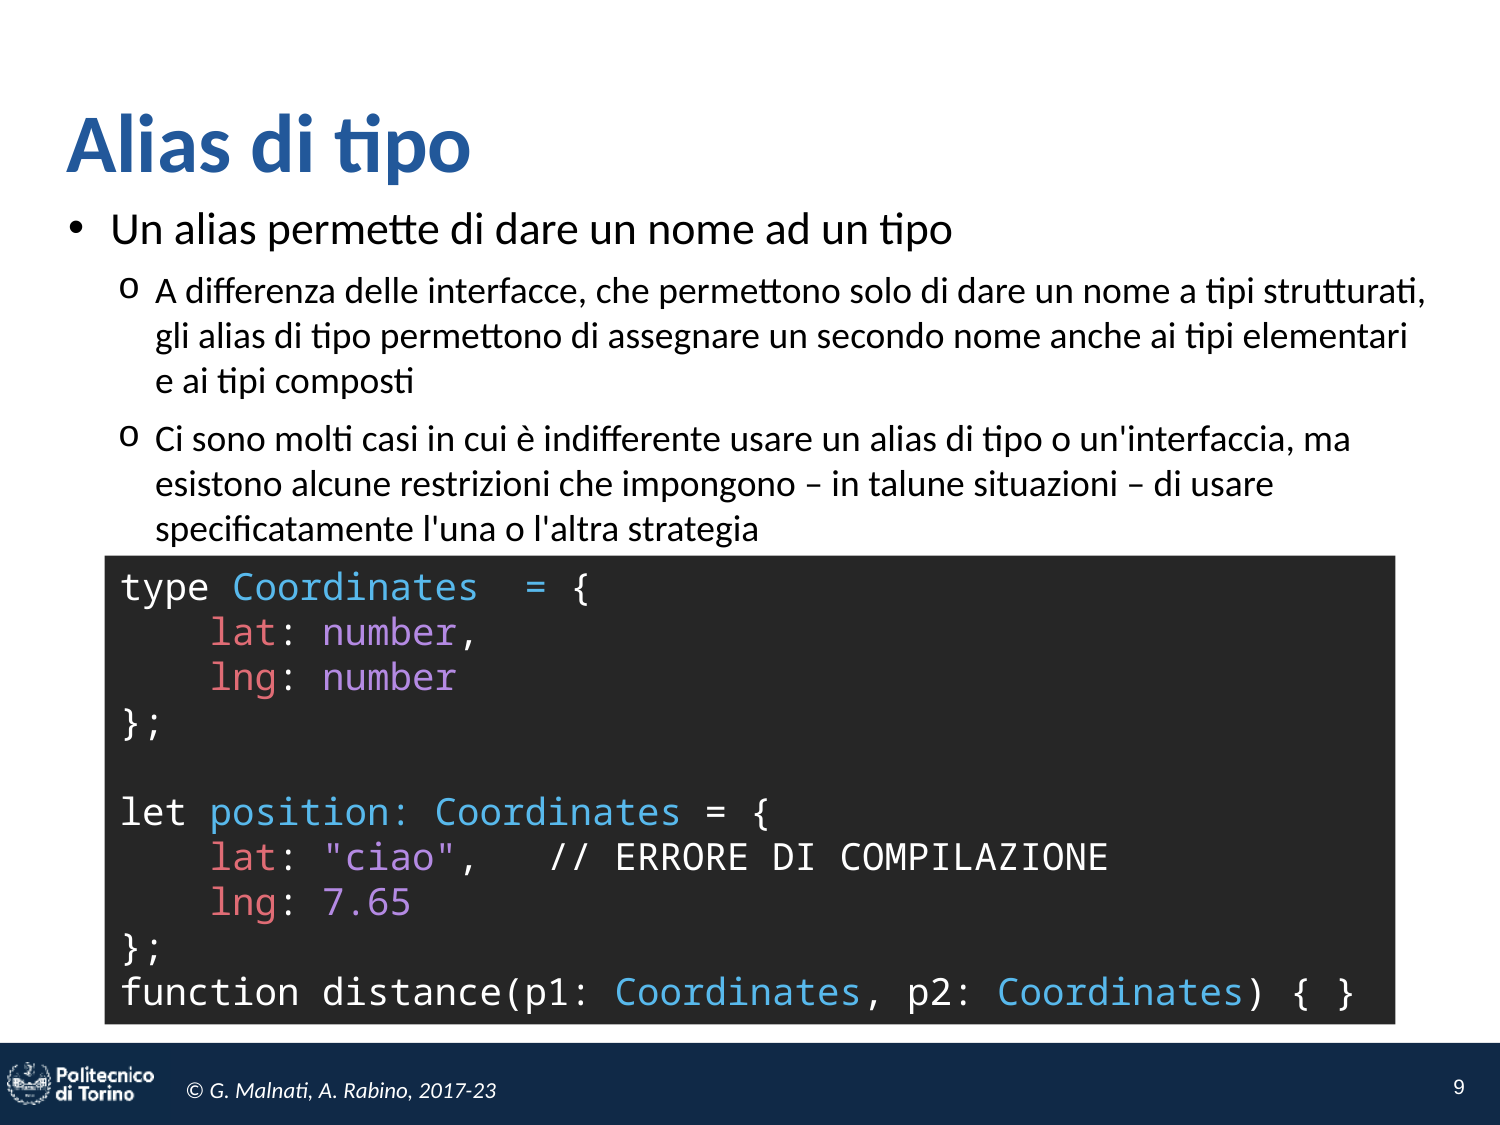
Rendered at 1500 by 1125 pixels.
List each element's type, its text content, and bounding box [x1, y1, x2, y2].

list Un alias permette di dare un nome ad un tipo A differenza delle interfacce, che permettono solo di dare un nome a tipi strutturati, gli alias di tipo permettono di assegnare un secondo nome anche ai tipi elementari e ai tipi composti Ci sono molti casi in cui è indifferente usare un alias di tipo o un'interfaccia, ma esistono alcune restrizioni che impongono – in talune situazioni – di usare specificatamente l'una o l'altra strategia [51, 191, 1450, 934]
text_box type Coordinates = { lat: number, lng: number }; let position: Coordinates = { lat: "ciao", // ERRORE DI COMPILAZIONE lng: 7.65 }; function distance(p1: Coordinates, p2: Coordinates) { } [104, 555, 1396, 1025]
title Alias di tipo [51, 30, 1449, 191]
slide_number 9 [1389, 1042, 1480, 1125]
picture [0, 1045, 171, 1123]
